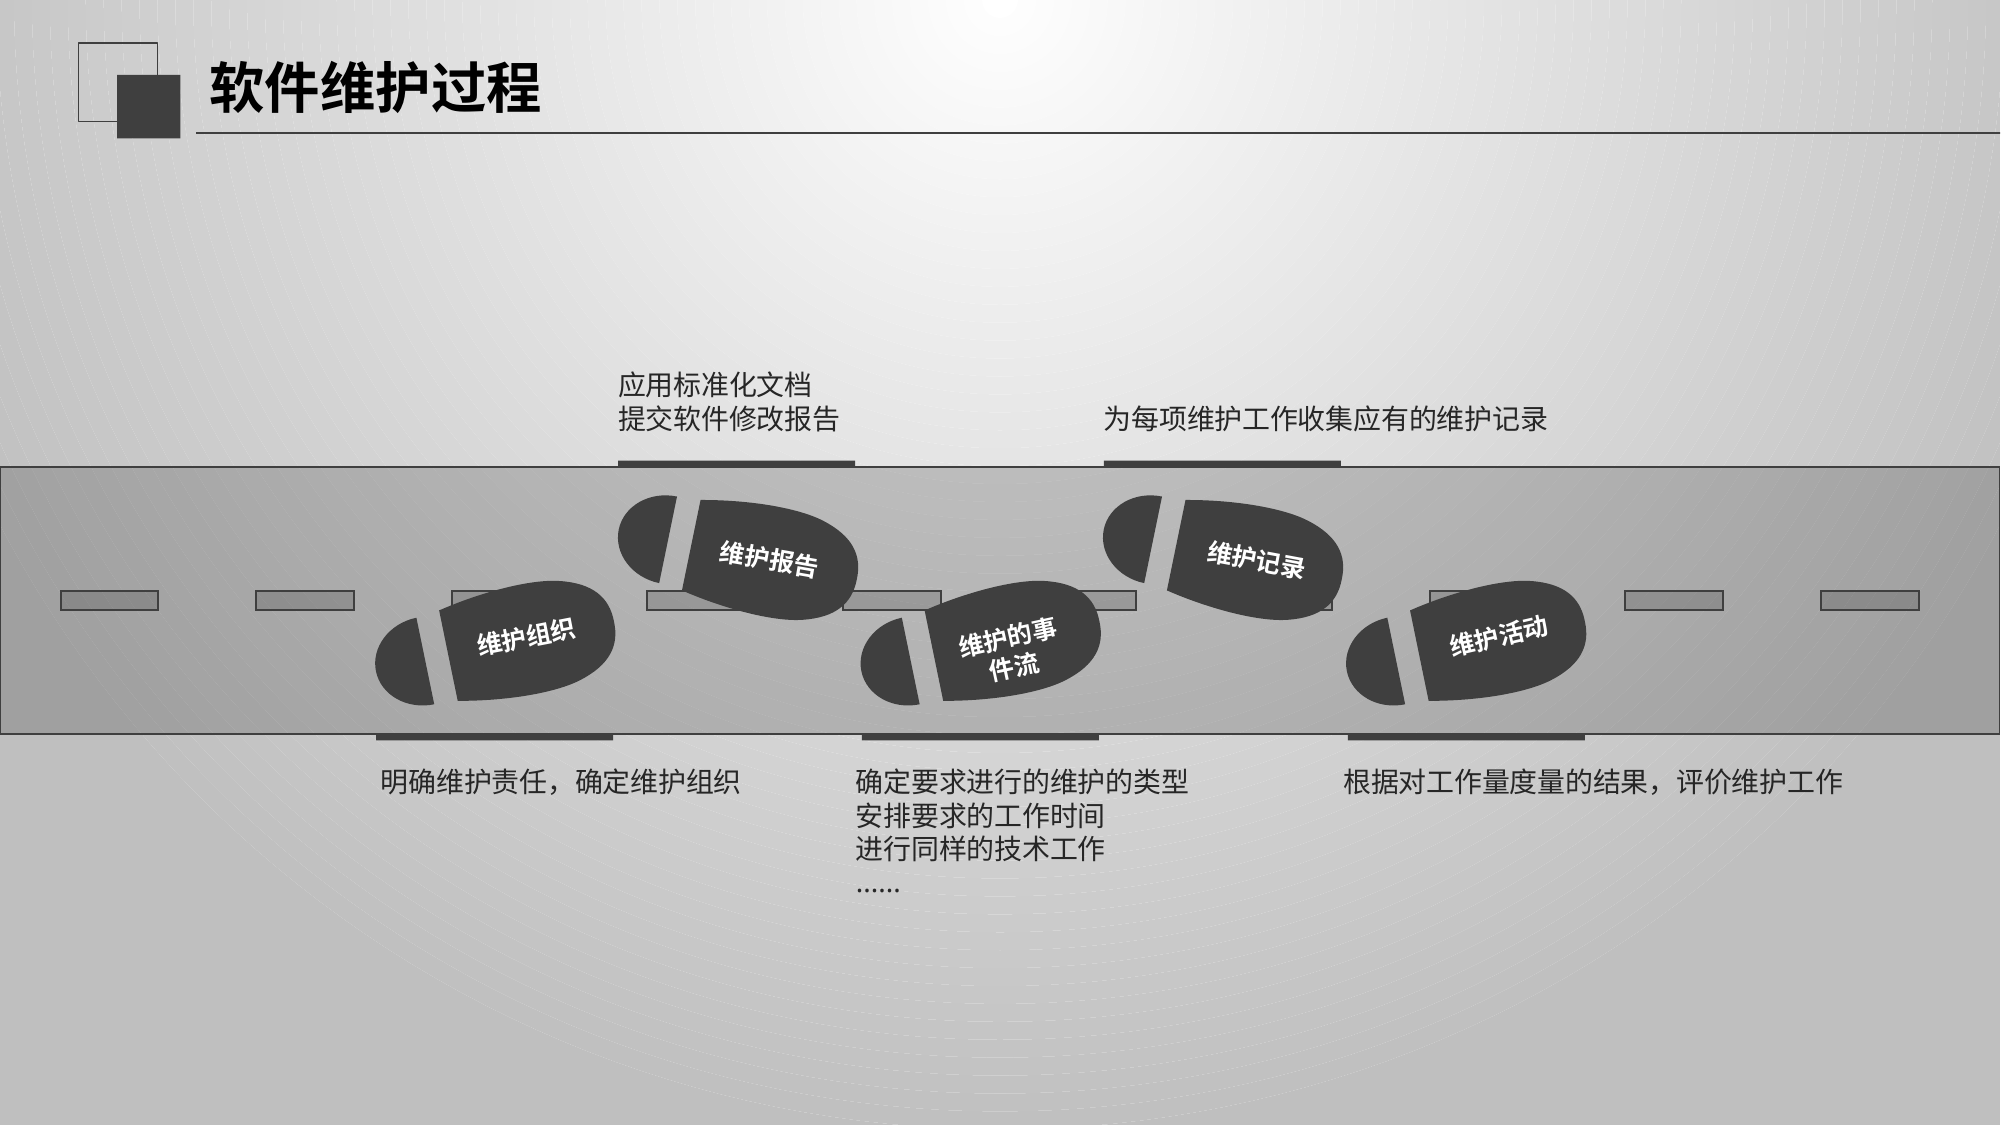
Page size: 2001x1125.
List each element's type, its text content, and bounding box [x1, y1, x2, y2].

text_box 确定要求进行的维护的类型 安排要求的工作时间 进行同样的技术工作 ...... [855, 764, 1252, 899]
title 软件维护过程 [194, 42, 906, 130]
text_box 根据对工作量度量的结果，评价维护工作 [1343, 765, 1889, 799]
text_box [1345, 580, 1587, 706]
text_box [1102, 495, 1344, 621]
text_box 明确维护责任，确定维护组织 [380, 765, 777, 799]
text_box [1103, 460, 1341, 466]
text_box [374, 580, 616, 706]
text_box 应用标准化文档 提交软件修改报告 [618, 368, 1015, 435]
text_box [0, 467, 2000, 735]
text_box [860, 580, 1102, 706]
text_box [617, 495, 859, 621]
text_box 为每项维护工作收集应有的维护记录 [1103, 401, 1562, 436]
text_box [618, 460, 856, 466]
